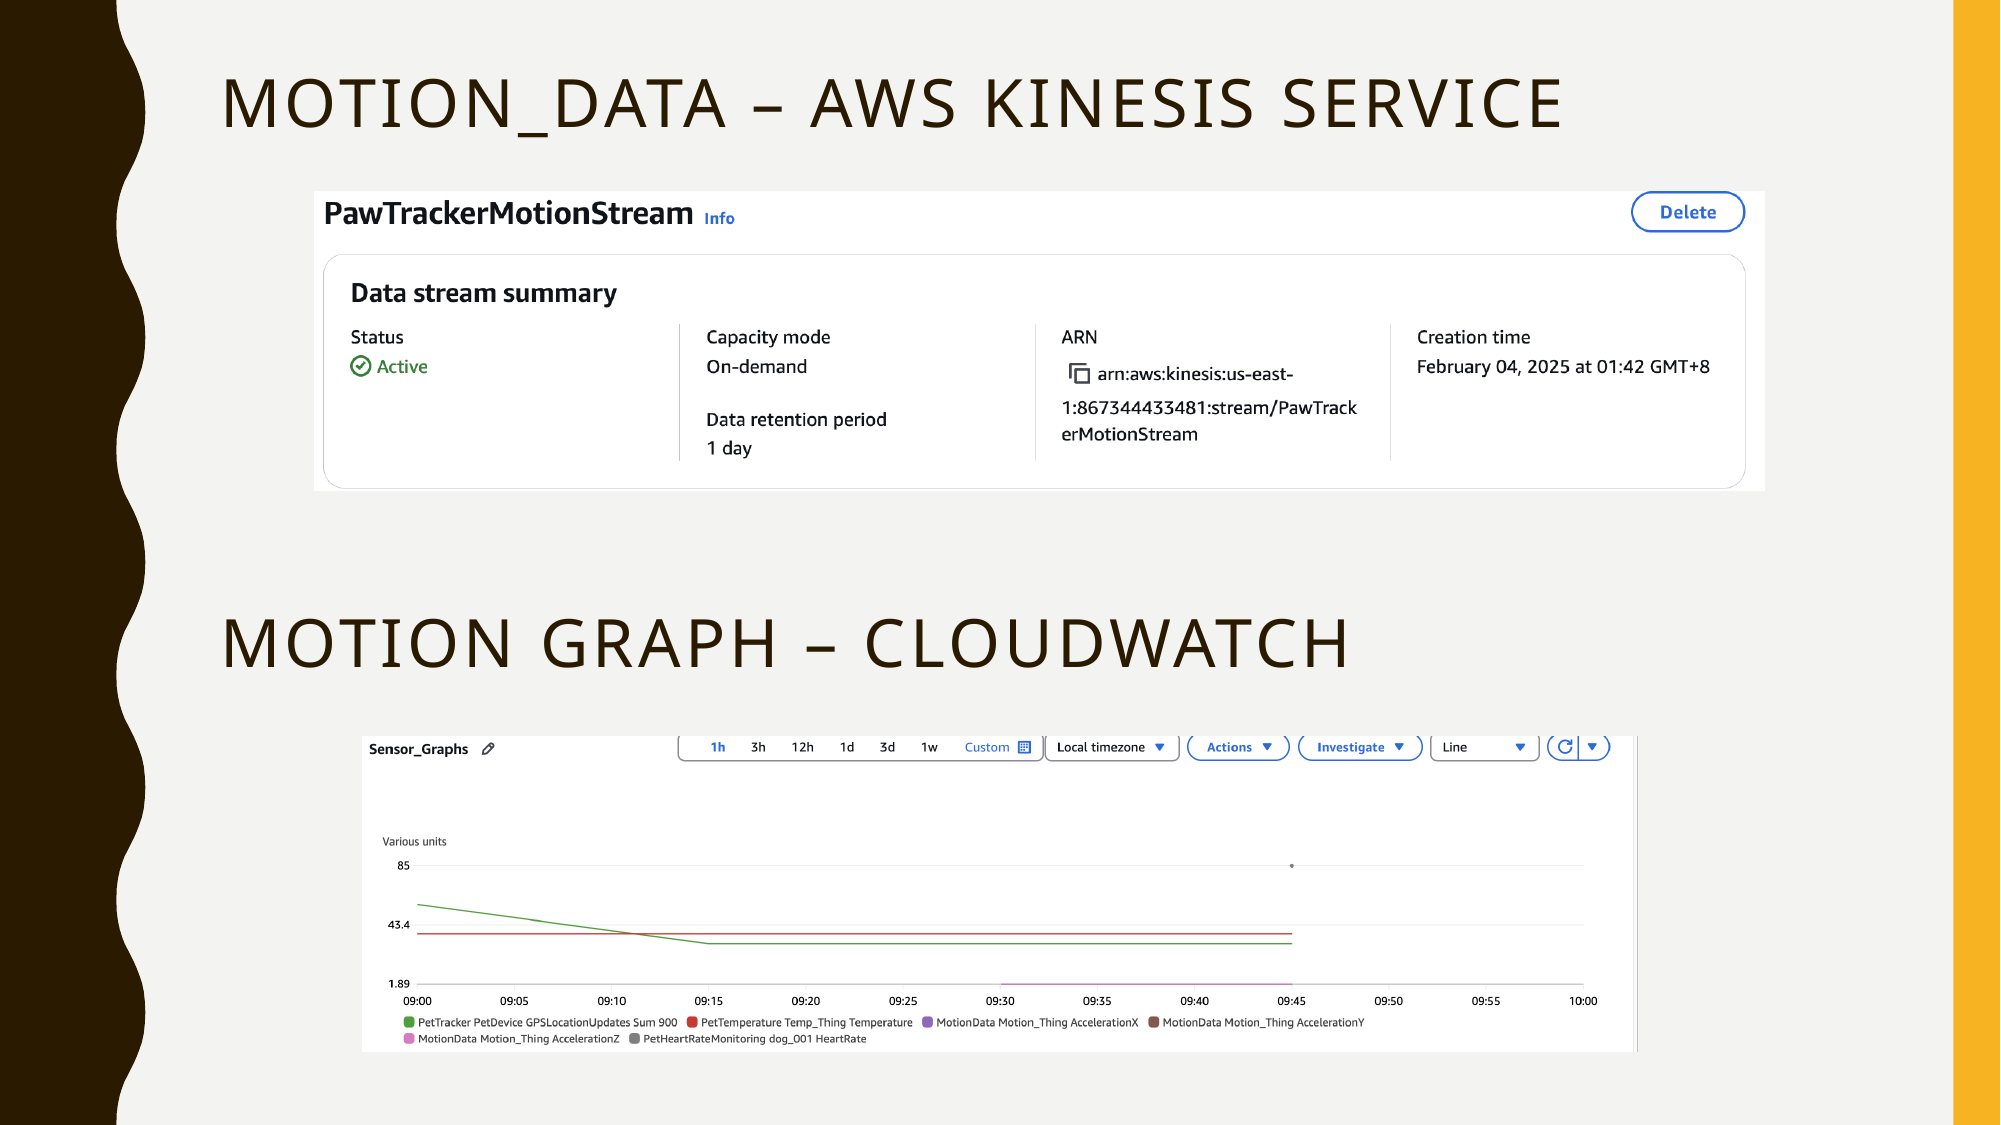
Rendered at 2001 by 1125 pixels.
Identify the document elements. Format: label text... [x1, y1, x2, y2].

picture [314, 191, 1765, 491]
text_box mOTION GRAPh – Cloudwatch [205, 602, 1875, 848]
title mOTION_DATA – AWS KINESIS Service [205, 62, 1875, 308]
picture [362, 736, 1638, 1052]
